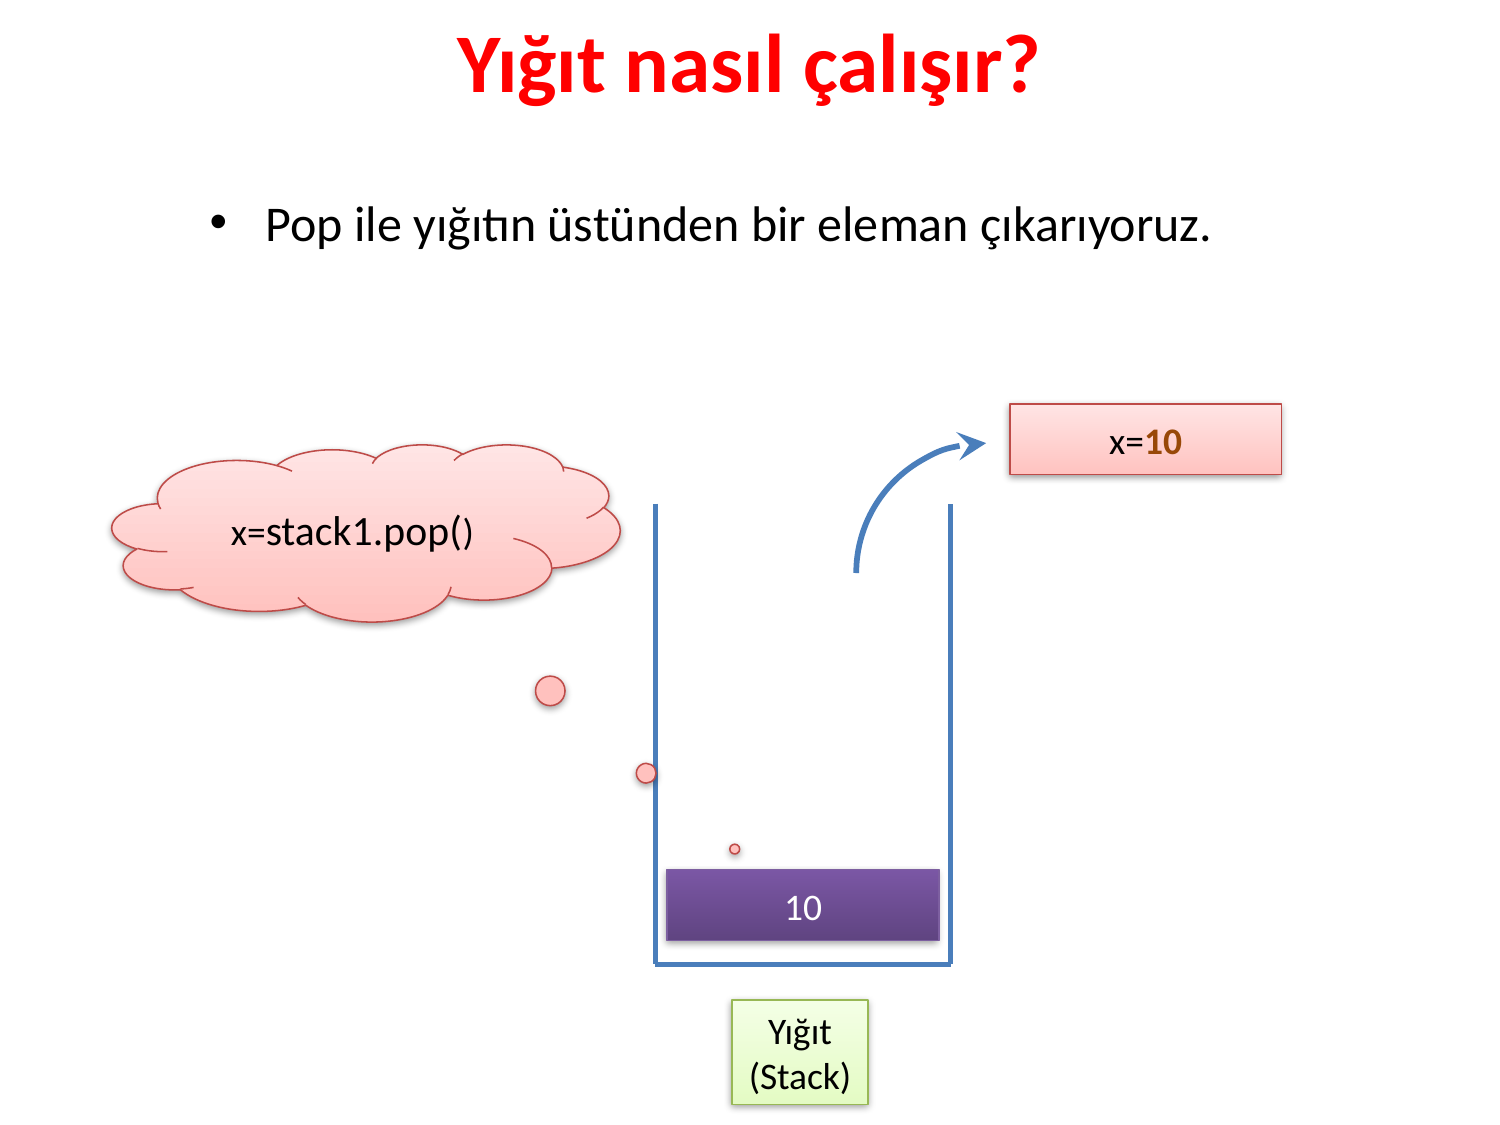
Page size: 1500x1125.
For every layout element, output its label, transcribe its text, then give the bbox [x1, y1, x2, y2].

text_box x=stack1.pop() [534, 675, 566, 707]
text_box [876, 434, 987, 573]
text_box Pop ile yığıtın üstünden bir eleman çıkarıyoruz. [194, 184, 1306, 260]
text_box x=10 [1009, 403, 1282, 475]
title Yığıt nasıl çalışır? [0, 0, 1500, 124]
text_box x=stack1.pop() [635, 762, 650, 784]
text_box x=stack1.pop() [110, 444, 622, 623]
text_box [655, 503, 951, 965]
text_box Yığıt (Stack) [731, 999, 869, 1105]
